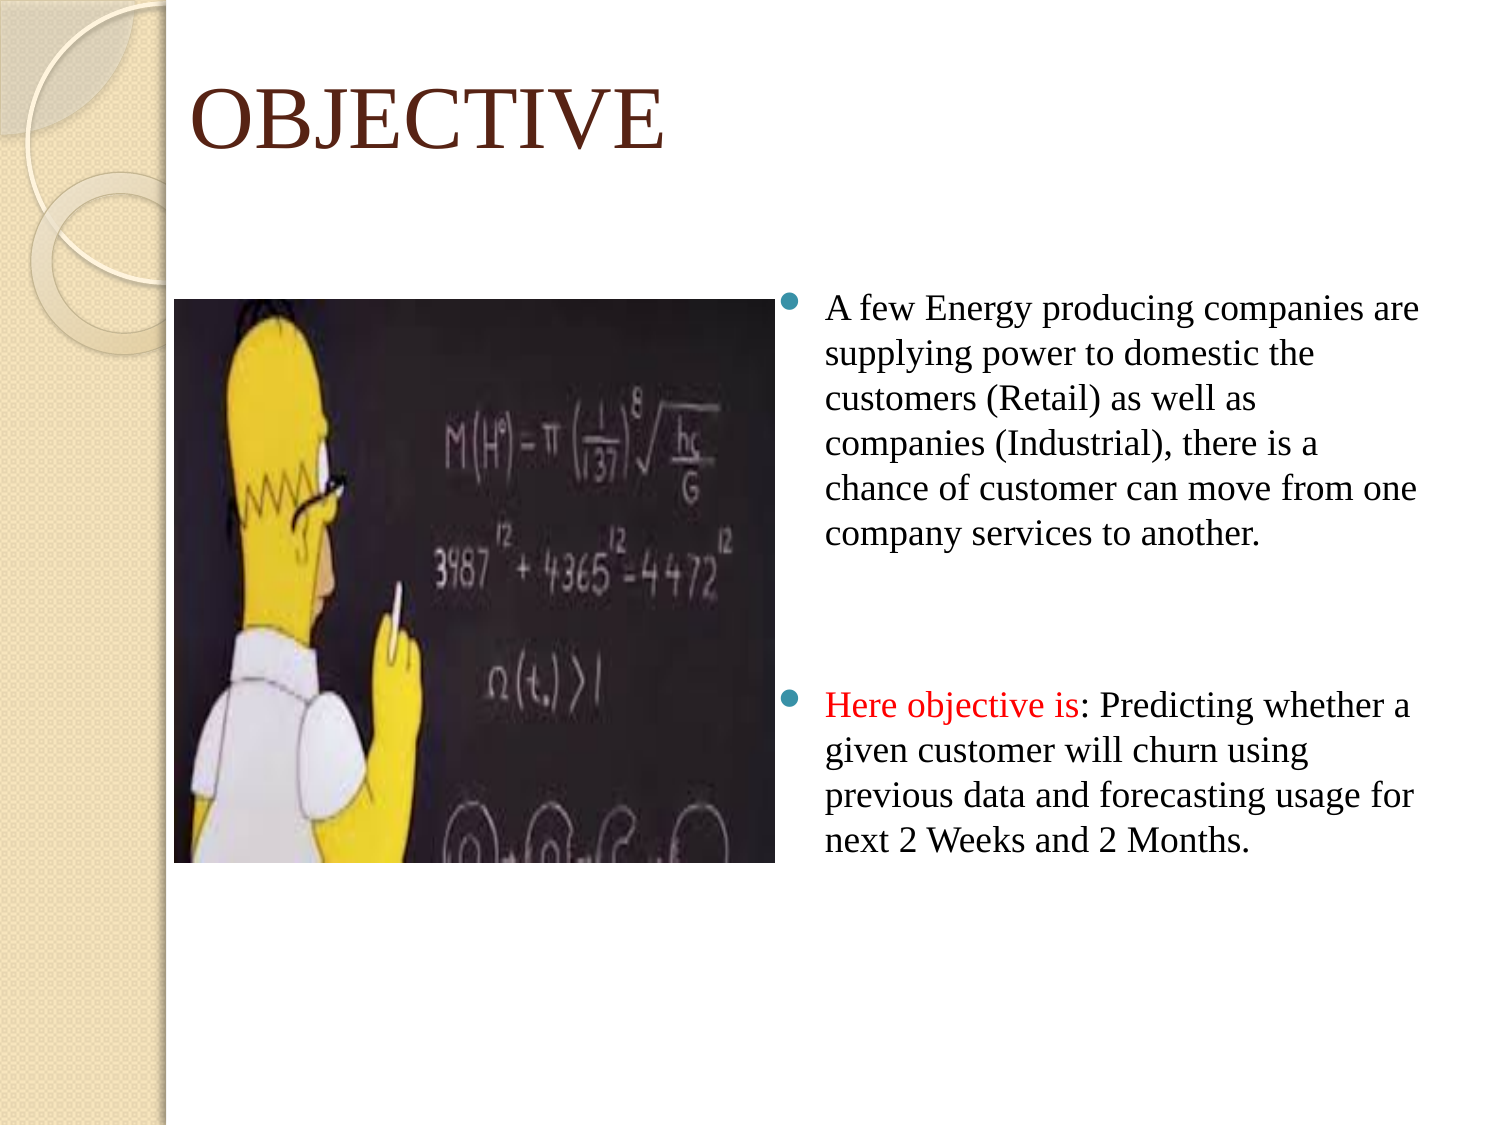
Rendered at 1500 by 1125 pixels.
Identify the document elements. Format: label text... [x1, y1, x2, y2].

list A few Energy producing companies are supplying power to domestic the customers (Retail) as well as companies (Industrial), there is a chance of customer can move from one company services to another. Here objective is: Predicting whether a given customer will churn using previous data and forecasting usage for next 2 Weeks and 2 Months. [750, 275, 1438, 1100]
picture [174, 299, 776, 863]
title Objective [174, 37, 1413, 188]
